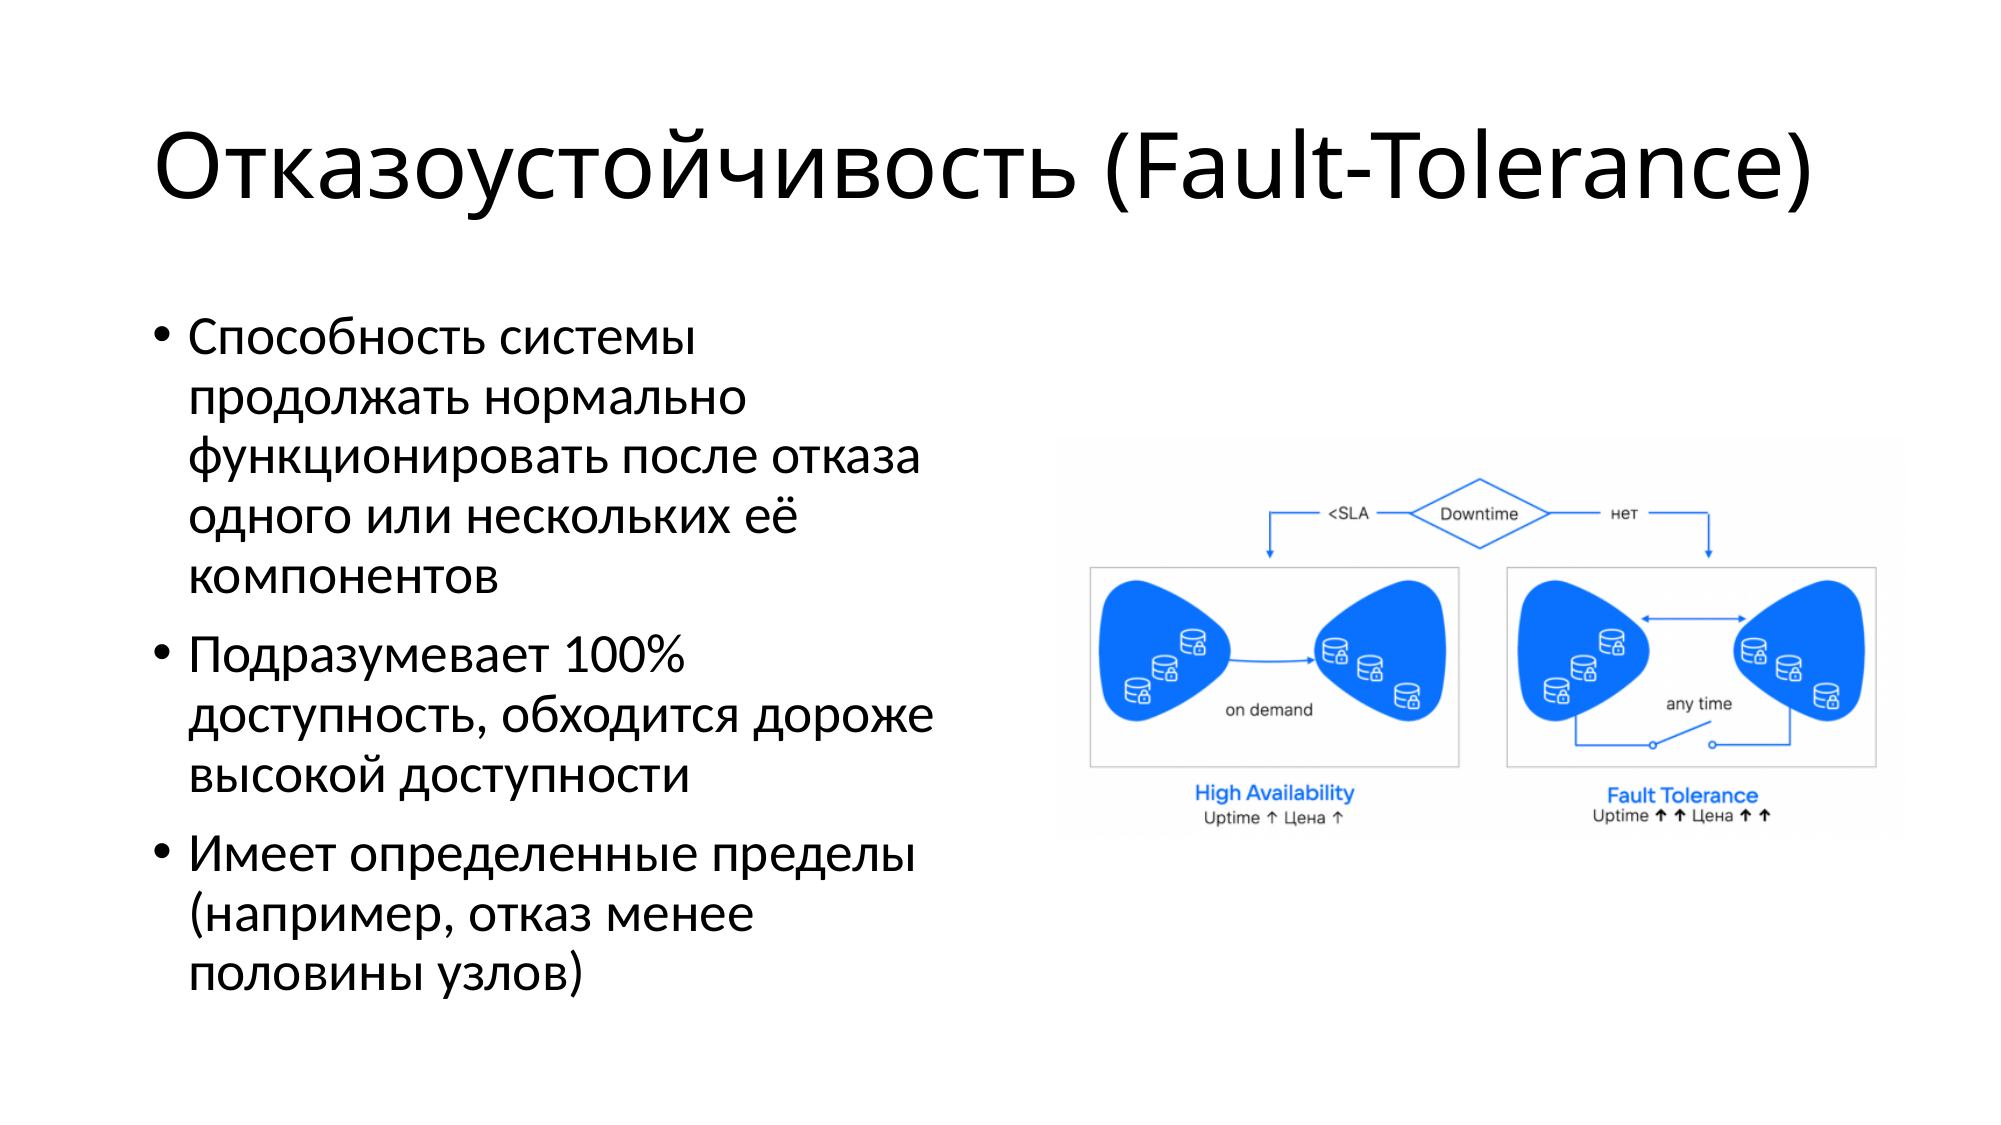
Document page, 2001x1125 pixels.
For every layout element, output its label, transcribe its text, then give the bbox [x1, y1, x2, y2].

list Способность системы продолжать нормально функционировать после отказа одного или нескольких её компонентов Подразумевает 100% доступность, обходится дороже высокой доступности Имеет определенные пределы (например, отказ менее половины узлов) [137, 299, 988, 1014]
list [1055, 412, 1906, 856]
title Отказоустойчивость (Fault-Tolerance) [137, 59, 1863, 278]
